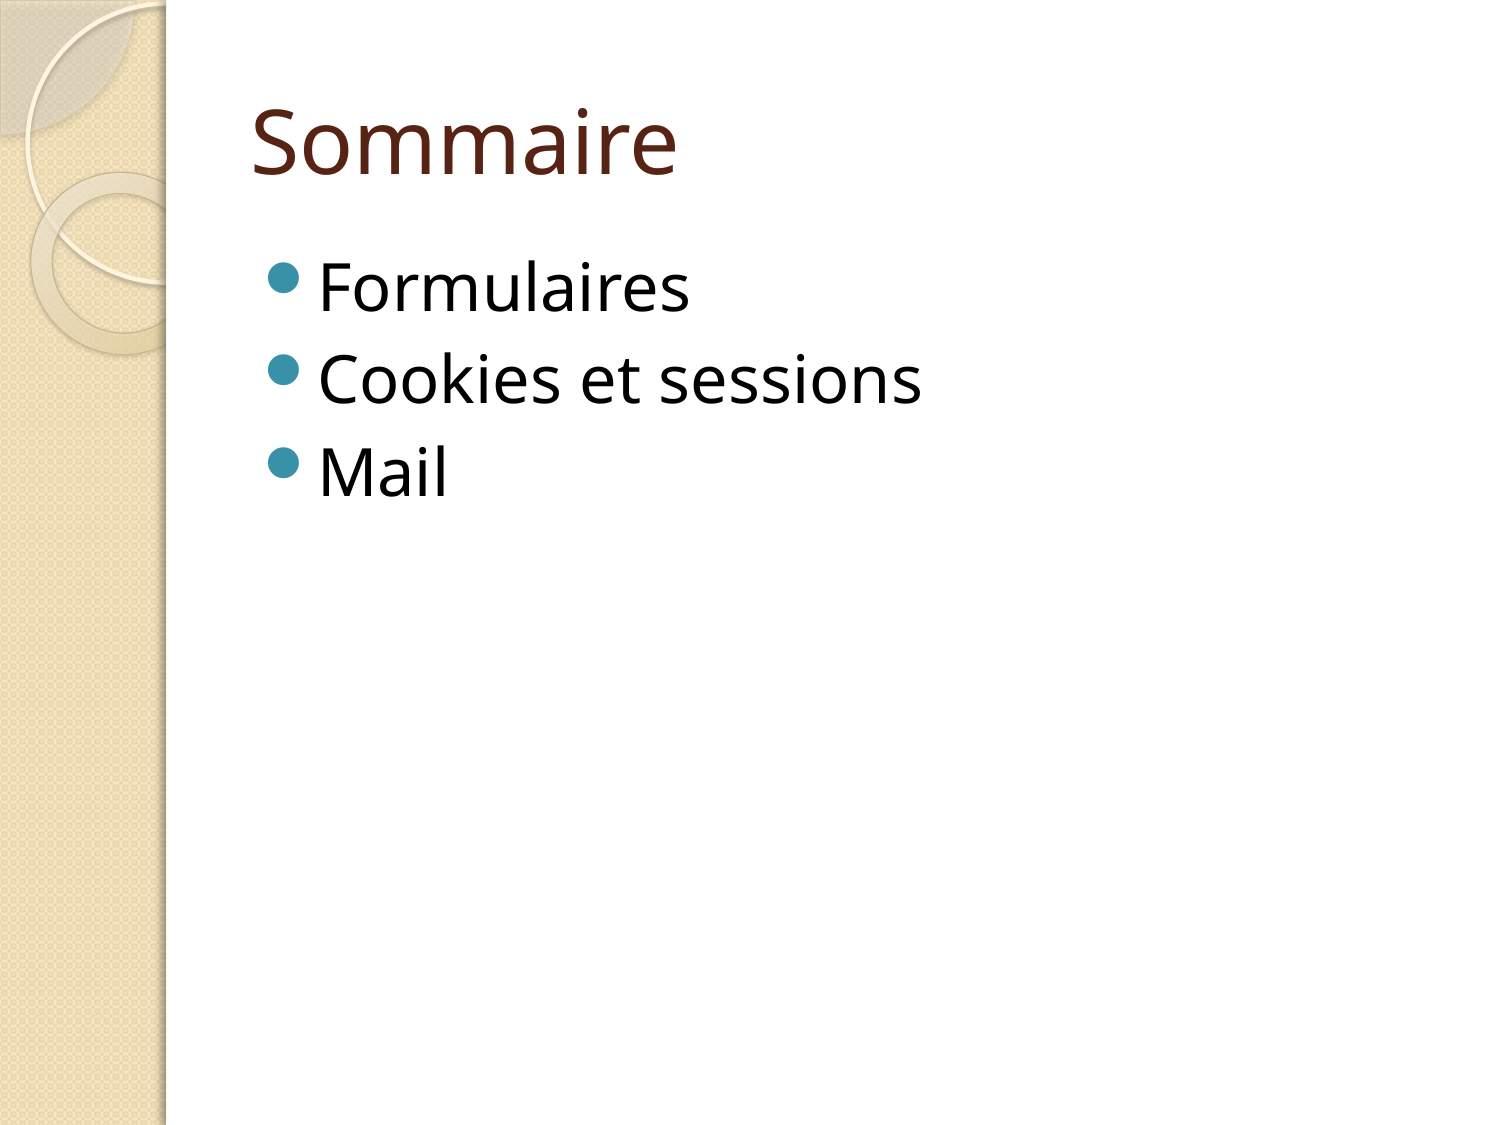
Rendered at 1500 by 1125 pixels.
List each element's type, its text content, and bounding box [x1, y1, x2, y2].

title Sommaire [235, 45, 1466, 233]
list Formulaires Cookies et sessions Mail [235, 237, 1466, 1025]
